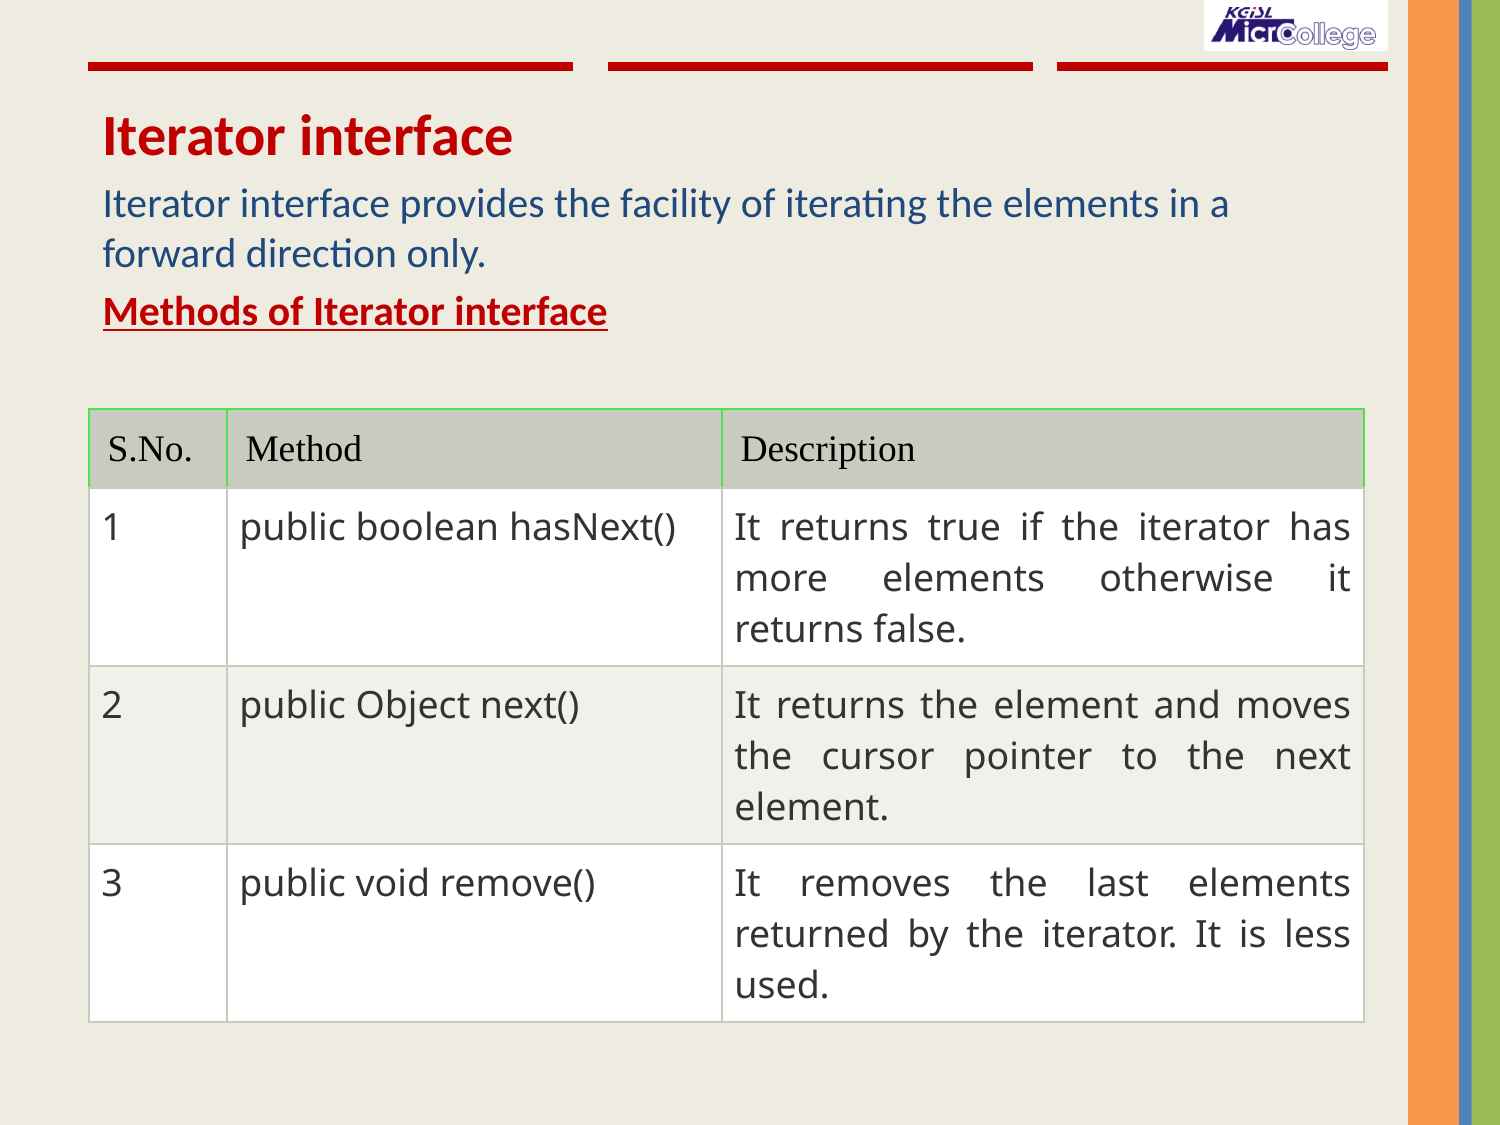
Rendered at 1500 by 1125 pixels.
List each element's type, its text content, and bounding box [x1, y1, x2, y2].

table_cell public boolean hasNext() [228, 489, 721, 665]
list Iterator interface Iterator interface provides the facility of iterating the elements in a forward direction only. Methods of Iterator interface [87, 90, 1313, 1100]
table_cell It removes the last elements returned by the iterator. It is less used. [723, 845, 1363, 1021]
table_cell It returns true if the iterator has more elements otherwise it returns false. [723, 489, 1363, 665]
table_cell 2 [90, 667, 226, 843]
table_cell 1 [90, 489, 226, 665]
table_header Description [723, 410, 1363, 487]
picture [1204, 0, 1389, 51]
table_cell It returns the element and moves the cursor pointer to the next element. [723, 667, 1363, 843]
table_cell 3 [90, 845, 226, 1021]
table_header Method [228, 410, 721, 487]
table_cell public Object next() [228, 667, 721, 843]
table_cell public void remove() [228, 845, 721, 1021]
table_header S.No. [90, 410, 226, 487]
